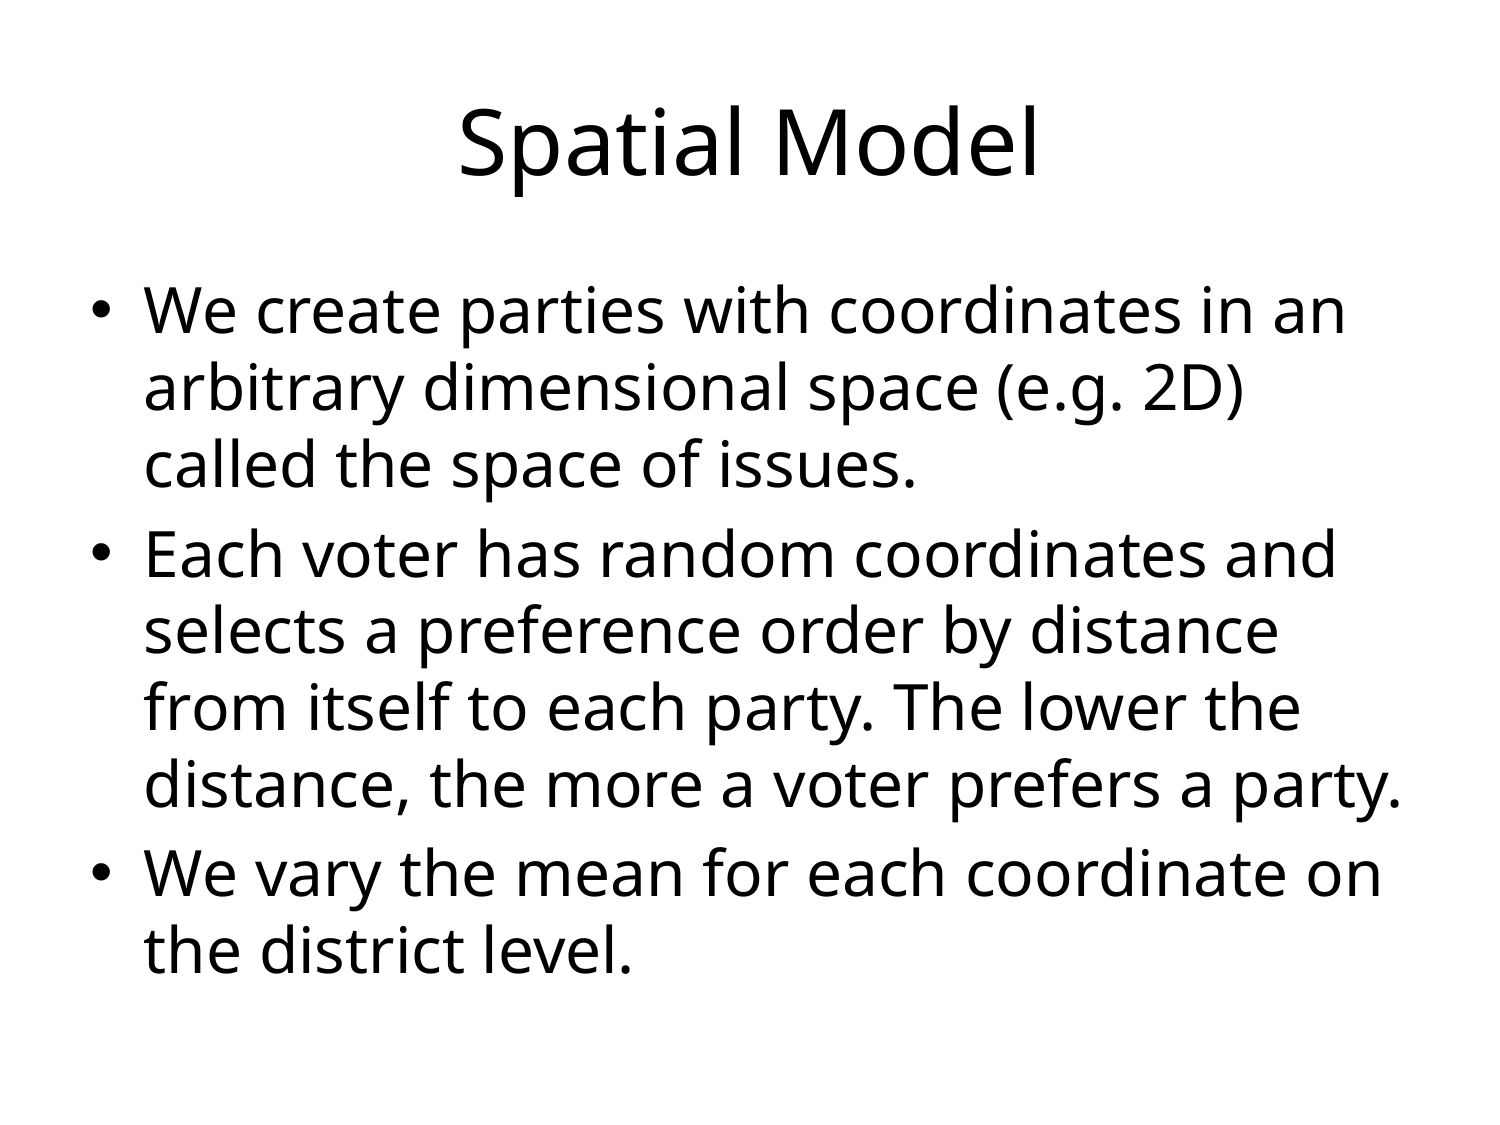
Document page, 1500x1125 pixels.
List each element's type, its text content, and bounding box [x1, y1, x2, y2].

title Spatial Model [75, 45, 1425, 233]
list We create parties with coordinates in an arbitrary dimensional space (e.g. 2D) called the space of issues. Each voter has random coordinates and selects a preference order by distance from itself to each party. The lower the distance, the more a voter prefers a party. We vary the mean for each coordinate on the district level. [75, 262, 1425, 1005]
